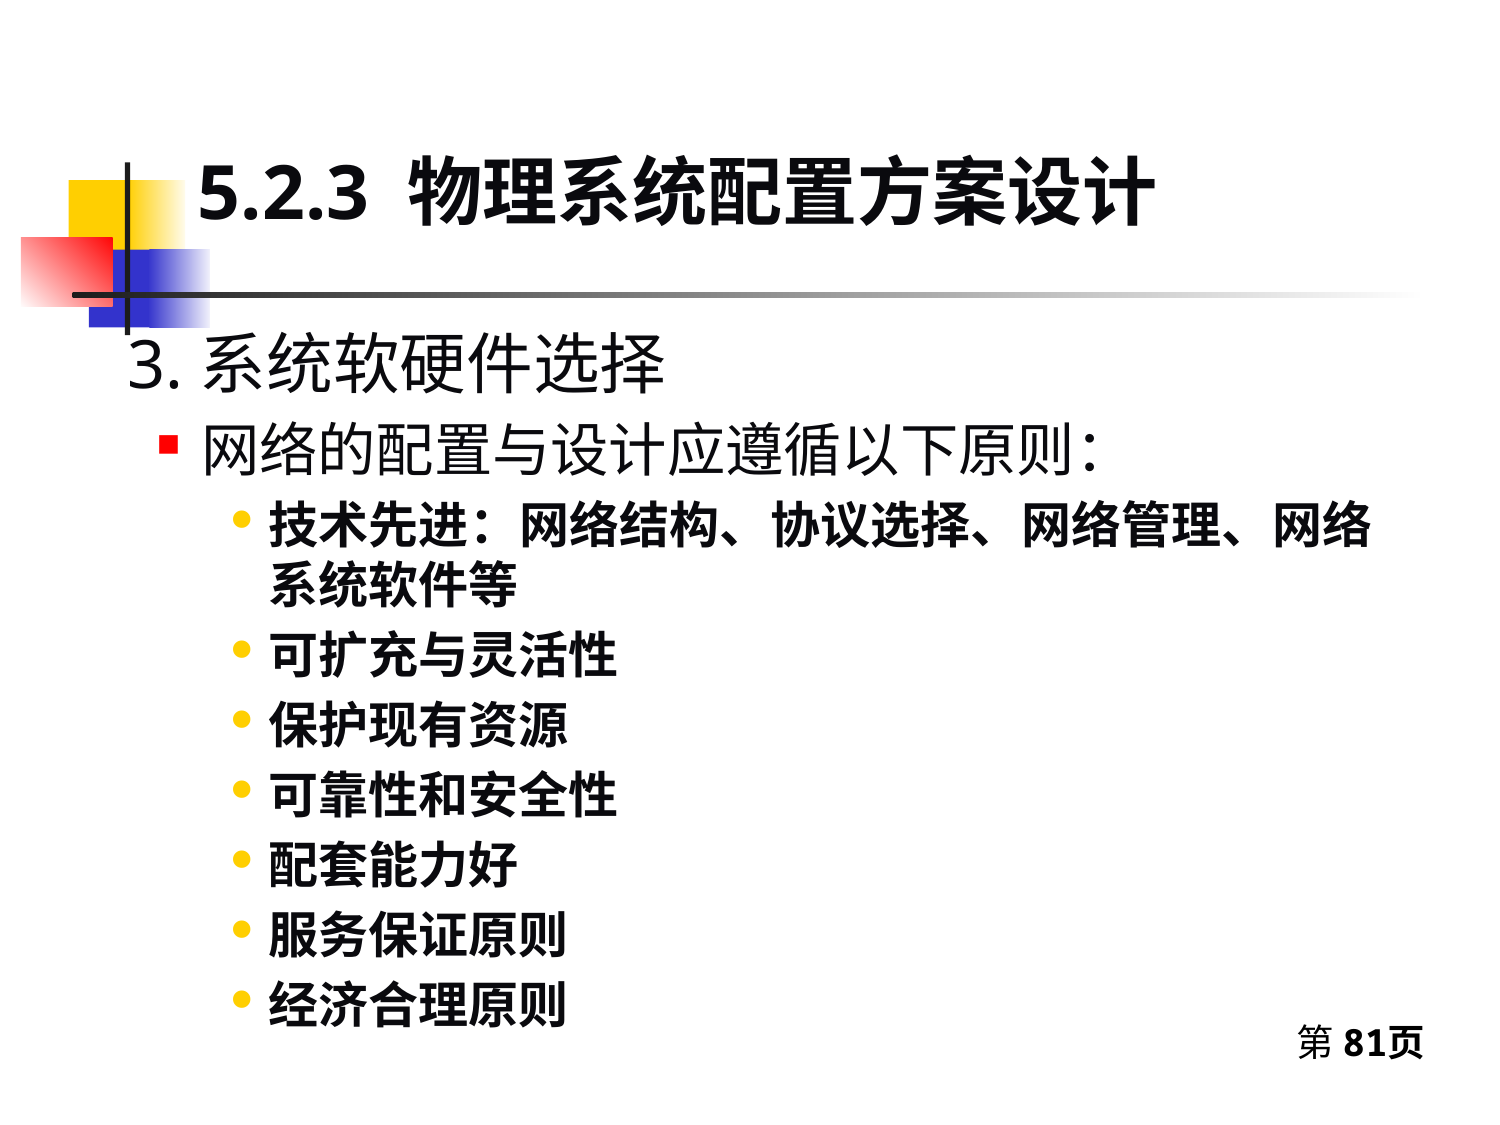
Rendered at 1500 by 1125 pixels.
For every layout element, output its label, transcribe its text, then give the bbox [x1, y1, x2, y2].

text_box 5.2.3 物理系统配置方案设计 [183, 137, 1306, 243]
list 3.系统软硬件选择 网络的配置与设计应遵循以下原则： 技术先进：网络结构、协议选择、网络管理、网络系统软件等 可扩充与灵活性 保护现有资源 可靠性和安全性 配套能力好 服务保证原则 经济合理原则 [111, 314, 1388, 1066]
